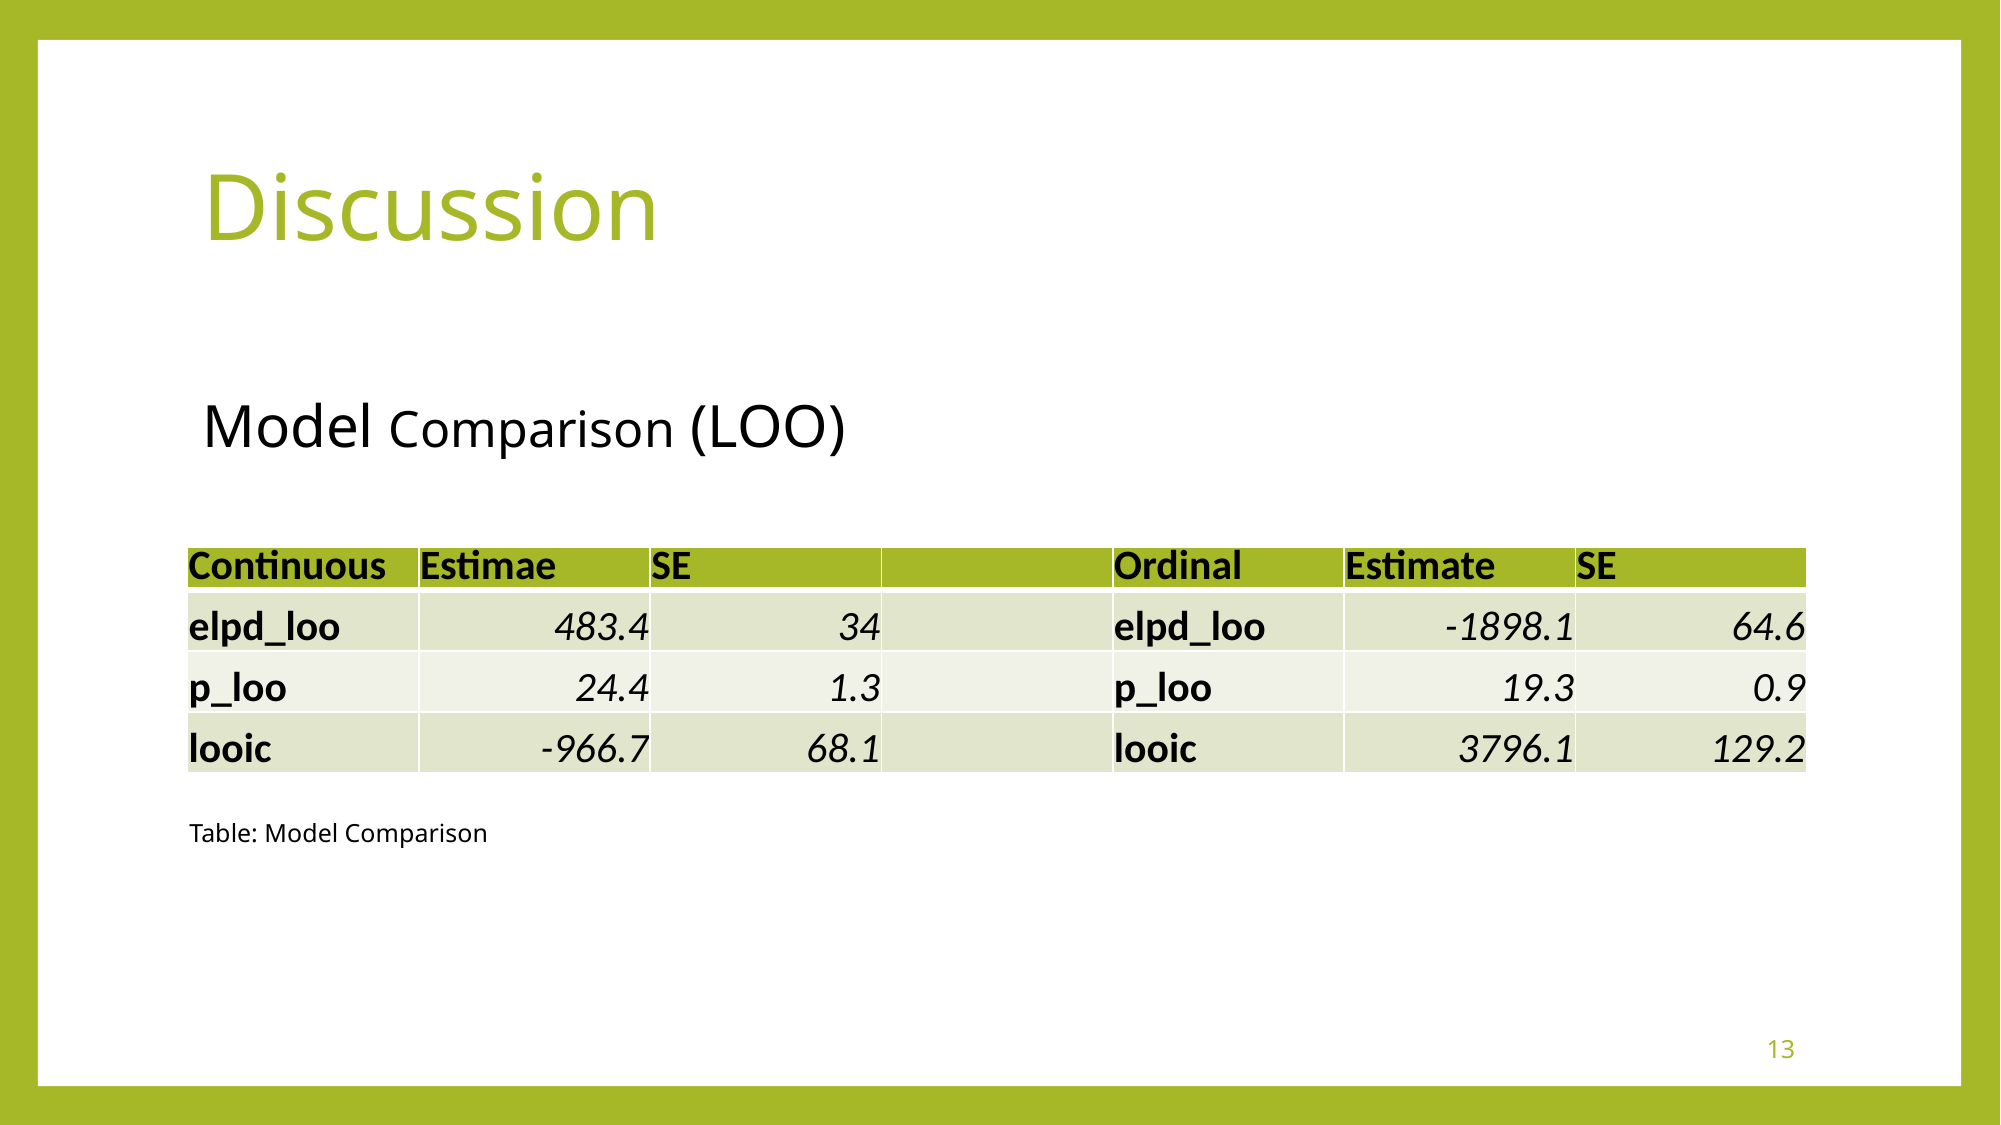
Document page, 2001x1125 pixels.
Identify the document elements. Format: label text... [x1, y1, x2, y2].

table_cell 19.3 [1345, 652, 1575, 711]
table_header Ordinal [1114, 548, 1343, 587]
table_header SE [1576, 548, 1806, 587]
table_cell -966.7 [420, 713, 649, 772]
table_cell 0.9 [1576, 652, 1806, 711]
table_cell elpd_loo [1114, 593, 1343, 650]
table_cell p_loo [188, 652, 418, 711]
table_cell looic [1114, 713, 1343, 772]
text_box Table: Model Comparison [166, 813, 872, 908]
table_cell 1.3 [651, 652, 881, 711]
table_header Continuous [188, 548, 418, 587]
table_cell 24.4 [420, 652, 649, 711]
table_cell 129.2 [1576, 713, 1806, 772]
slide_number 13 [1530, 1020, 1811, 1081]
table_cell [882, 593, 1112, 650]
table_cell 34 [651, 593, 881, 650]
table_cell 64.6 [1576, 593, 1806, 650]
table_cell 68.1 [651, 713, 881, 772]
table_header [882, 548, 1112, 587]
table_cell looic [188, 713, 418, 772]
table_cell 483.4 [420, 593, 649, 650]
text_box Model Comparison (LOO) [187, 381, 1188, 467]
table_cell p_loo [1114, 652, 1343, 711]
table_header SE [651, 548, 881, 587]
table_cell 3796.1 [1345, 713, 1575, 772]
table_cell [882, 652, 1112, 711]
table_header Estimae [420, 548, 649, 587]
table_cell [882, 713, 1112, 772]
table_cell -1898.1 [1345, 593, 1575, 650]
title Discussion [187, 99, 1808, 323]
table_header Estimate [1345, 548, 1575, 587]
table_cell elpd_loo [188, 593, 418, 650]
